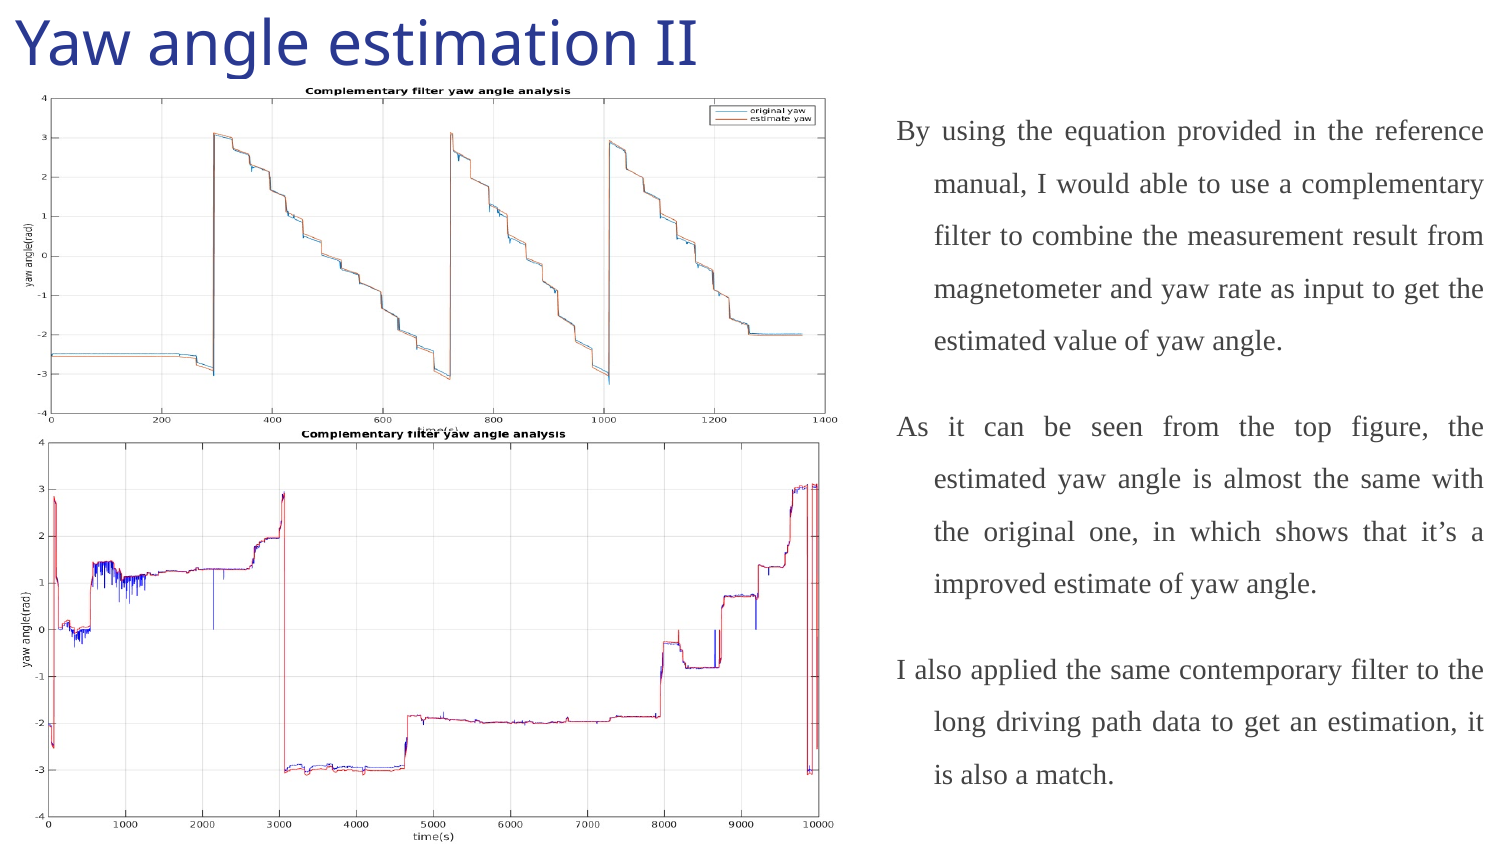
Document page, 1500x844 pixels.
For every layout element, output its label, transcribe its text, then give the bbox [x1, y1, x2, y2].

picture [0, 78, 845, 844]
list By using the equation provided in the reference manual, I would able to use a complementary filter to combine the measurement result from magnetometer and yaw rate as input to get the estimated value of yaw angle. As it can be seen from the top figure, the estimated yaw angle is almost the same with the original one, in which shows that it’s a improved estimate of yaw angle. I also applied the same contemporary filter to the long driving path data to get an estimation, it is also a match. [845, 79, 1500, 777]
title Yaw angle estimation II [0, 0, 1398, 88]
